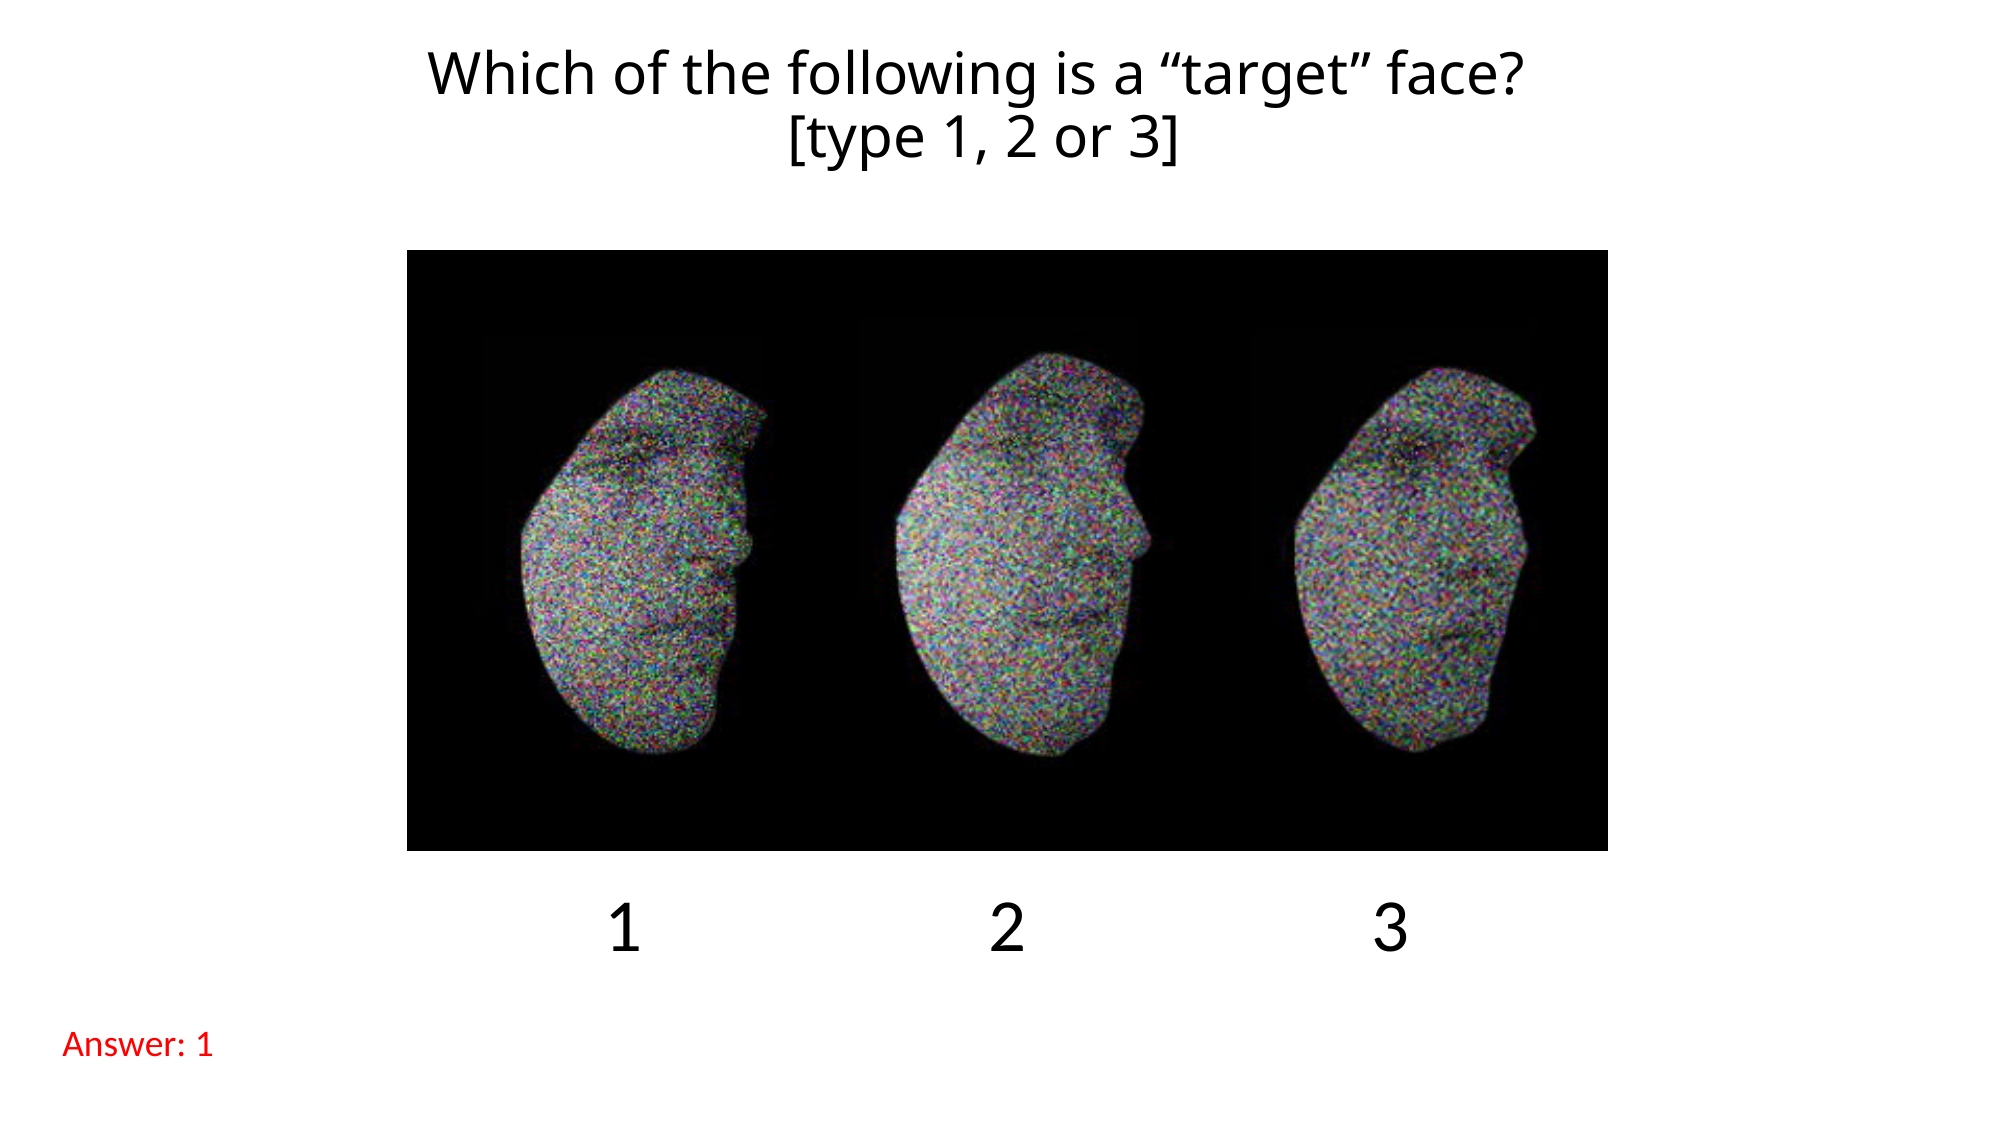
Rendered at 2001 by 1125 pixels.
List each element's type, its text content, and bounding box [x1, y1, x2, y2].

picture [407, 250, 1608, 851]
text_box Which of the following is a “target” face? [type 1, 2 or 3] [72, 33, 1896, 251]
text_box 1 [528, 869, 719, 974]
text_box 3 [1295, 869, 1486, 974]
text_box 2 [912, 869, 1103, 974]
text_box Answer: 1 [47, 1011, 491, 1072]
